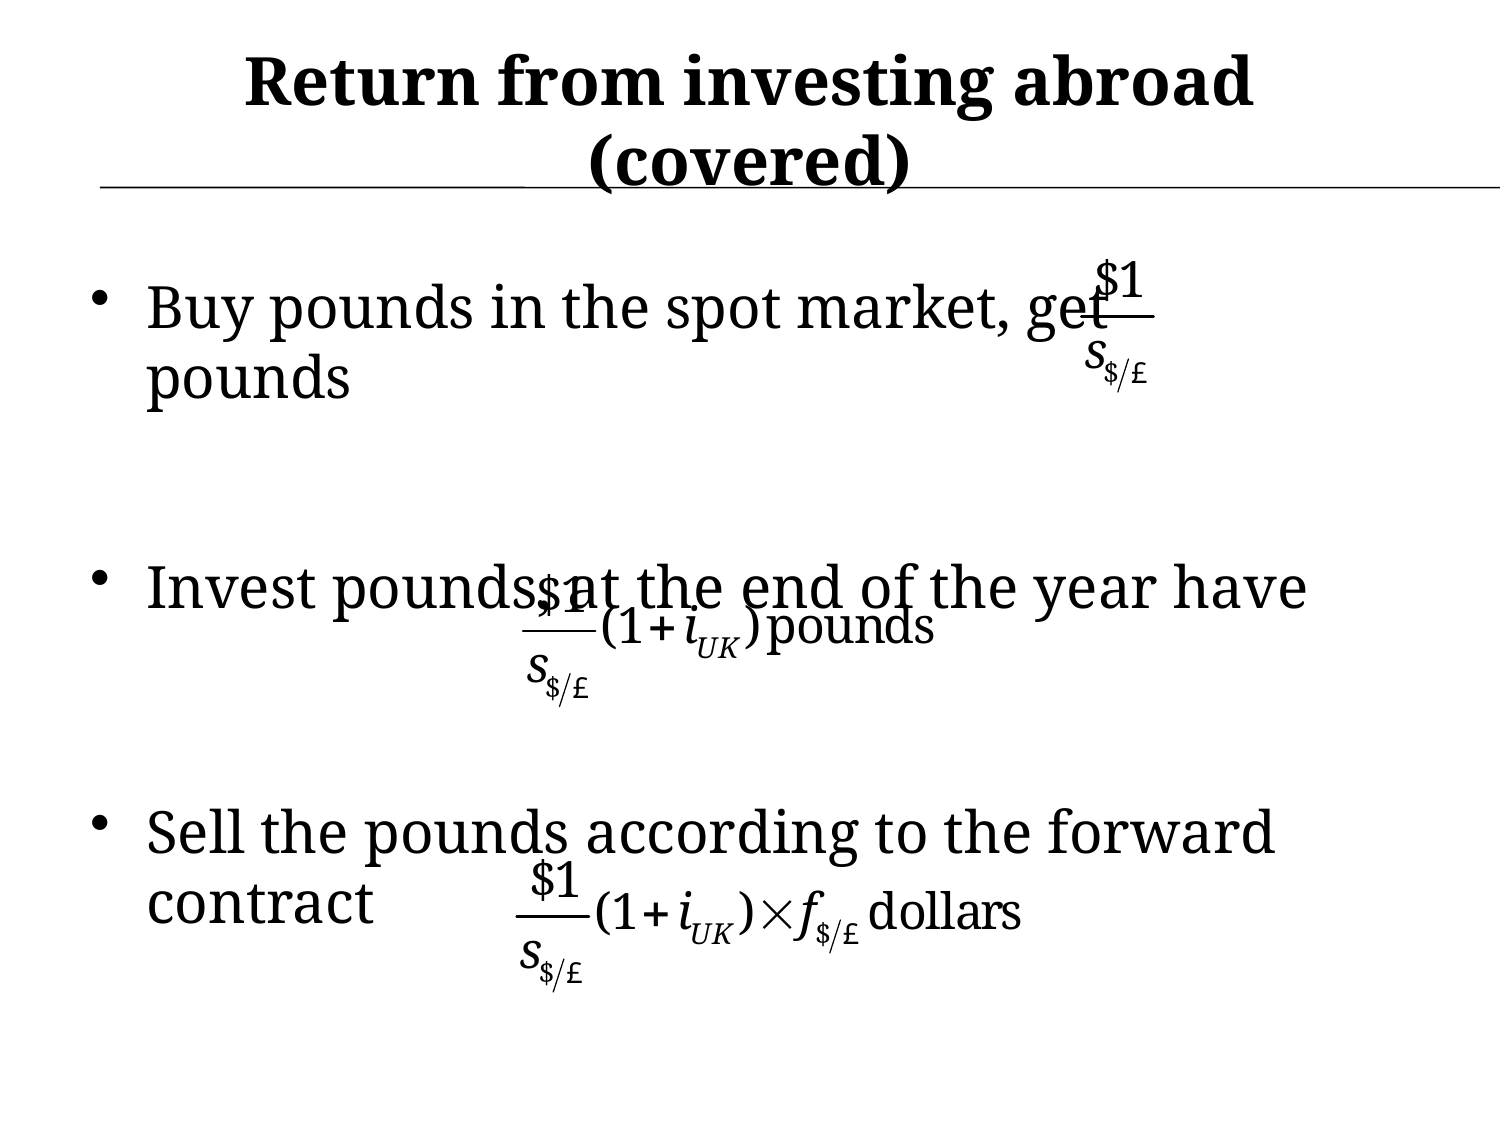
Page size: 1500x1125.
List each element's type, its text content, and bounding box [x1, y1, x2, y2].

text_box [1076, 249, 1159, 399]
title Return from investing abroad (covered) [74, 49, 1426, 188]
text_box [518, 564, 938, 713]
list Buy pounds in the spot market, get pounds Invest pounds, at the end of the year have Sell the pounds according to the forward contract [74, 262, 1426, 1006]
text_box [512, 849, 1026, 999]
